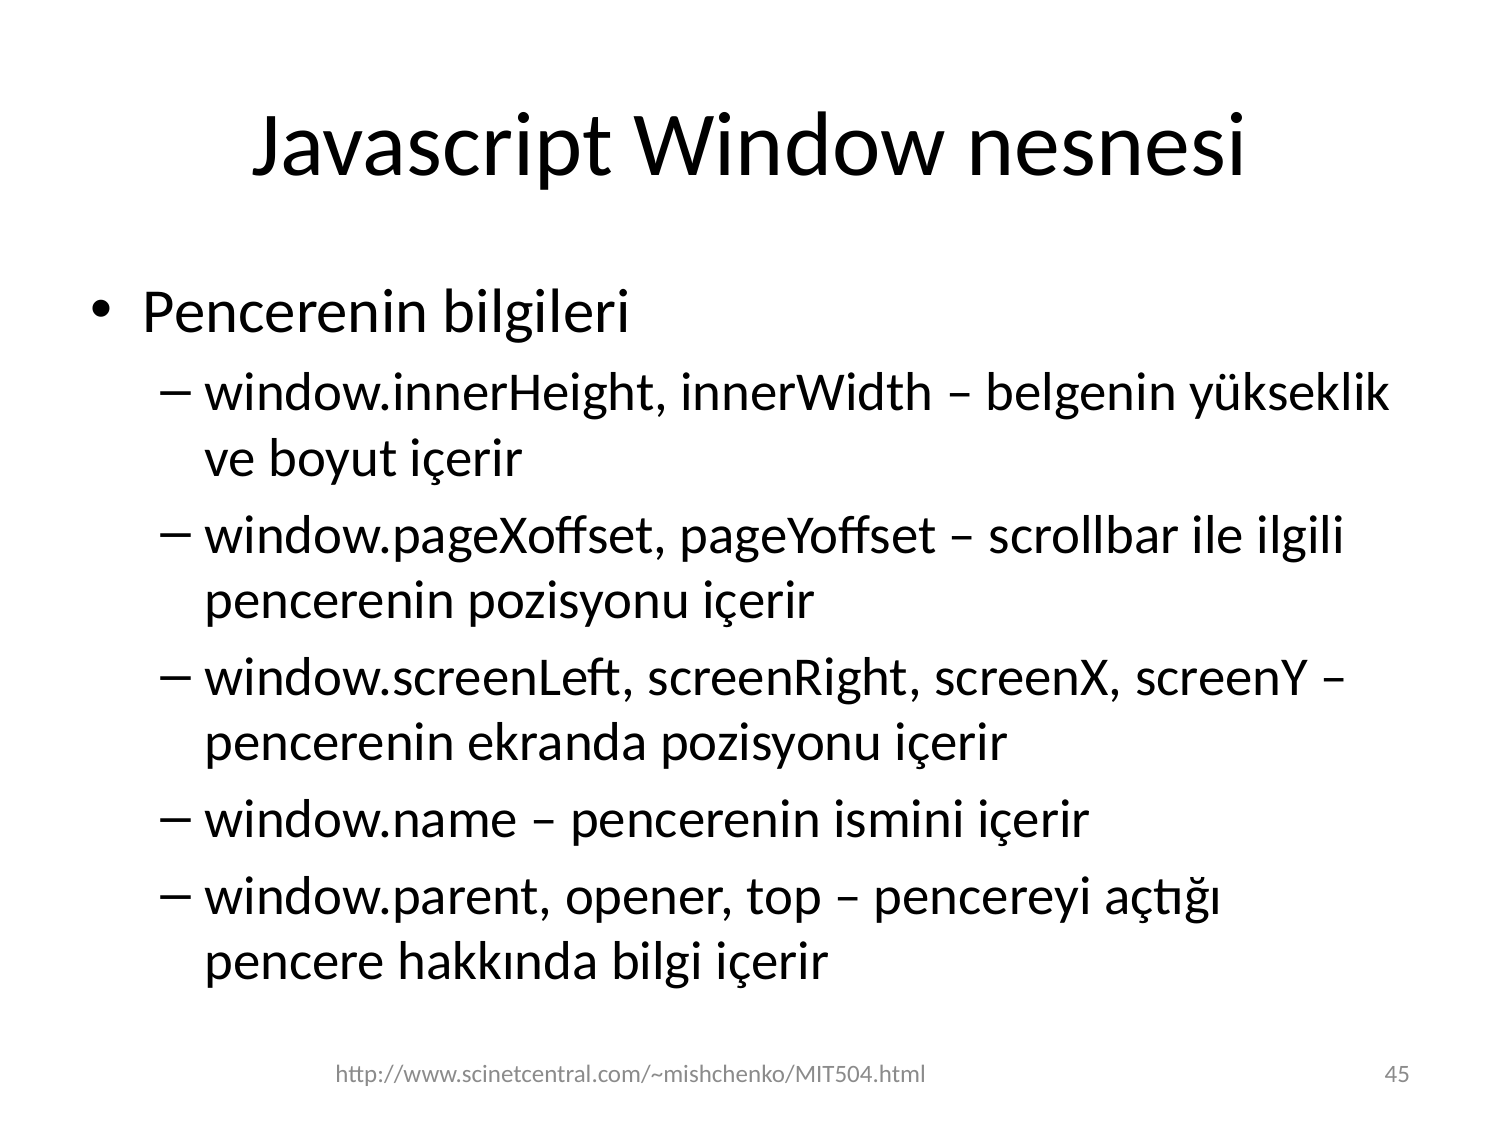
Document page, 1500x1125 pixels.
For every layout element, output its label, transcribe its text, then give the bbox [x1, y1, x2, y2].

list Pencerenin bilgileri window.innerHeight, innerWidth – belgenin yükseklik ve boyut içerir window.pageXoffset, pageYoffset – scrollbar ile ilgili pencerenin pozisyonu içerir window.screenLeft, screenRight, screenX, screenY – pencerenin ekranda pozisyonu içerir window.name – pencerenin ismini içerir window.parent, opener, top – pencereyi açtığı pencere hakkında bilgi içerir [75, 262, 1425, 1005]
slide_number 45 [1074, 1042, 1425, 1103]
title Javascript Window nesnesi [75, 45, 1425, 233]
footer http://www.scinetcentral.com/~mishchenko/MIT504.html [275, 1042, 988, 1103]
